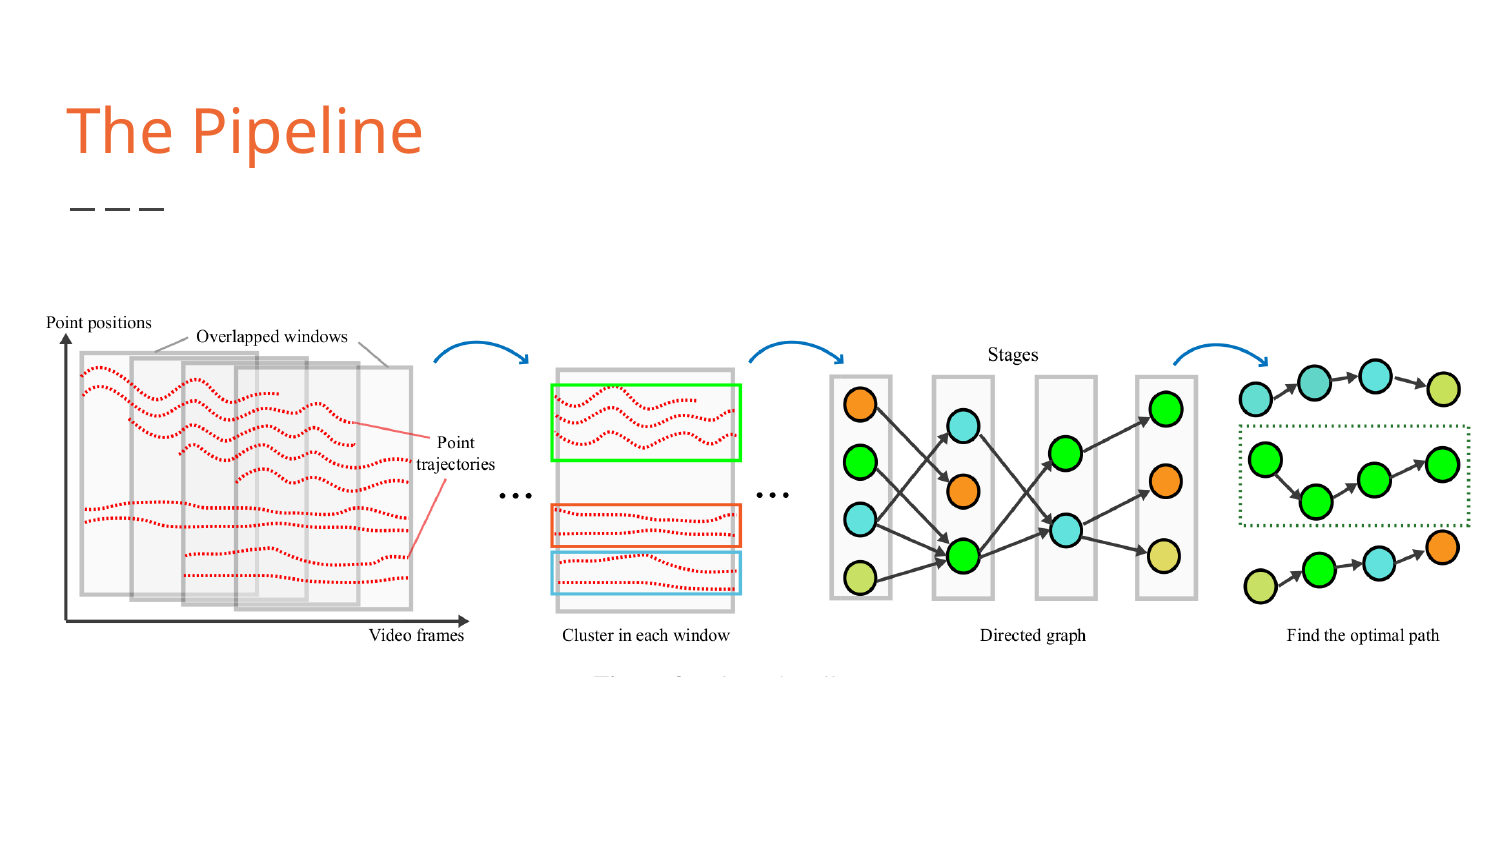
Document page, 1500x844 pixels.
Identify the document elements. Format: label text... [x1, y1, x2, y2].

title The Pipeline [51, 61, 1449, 182]
picture [0, 251, 1500, 677]
